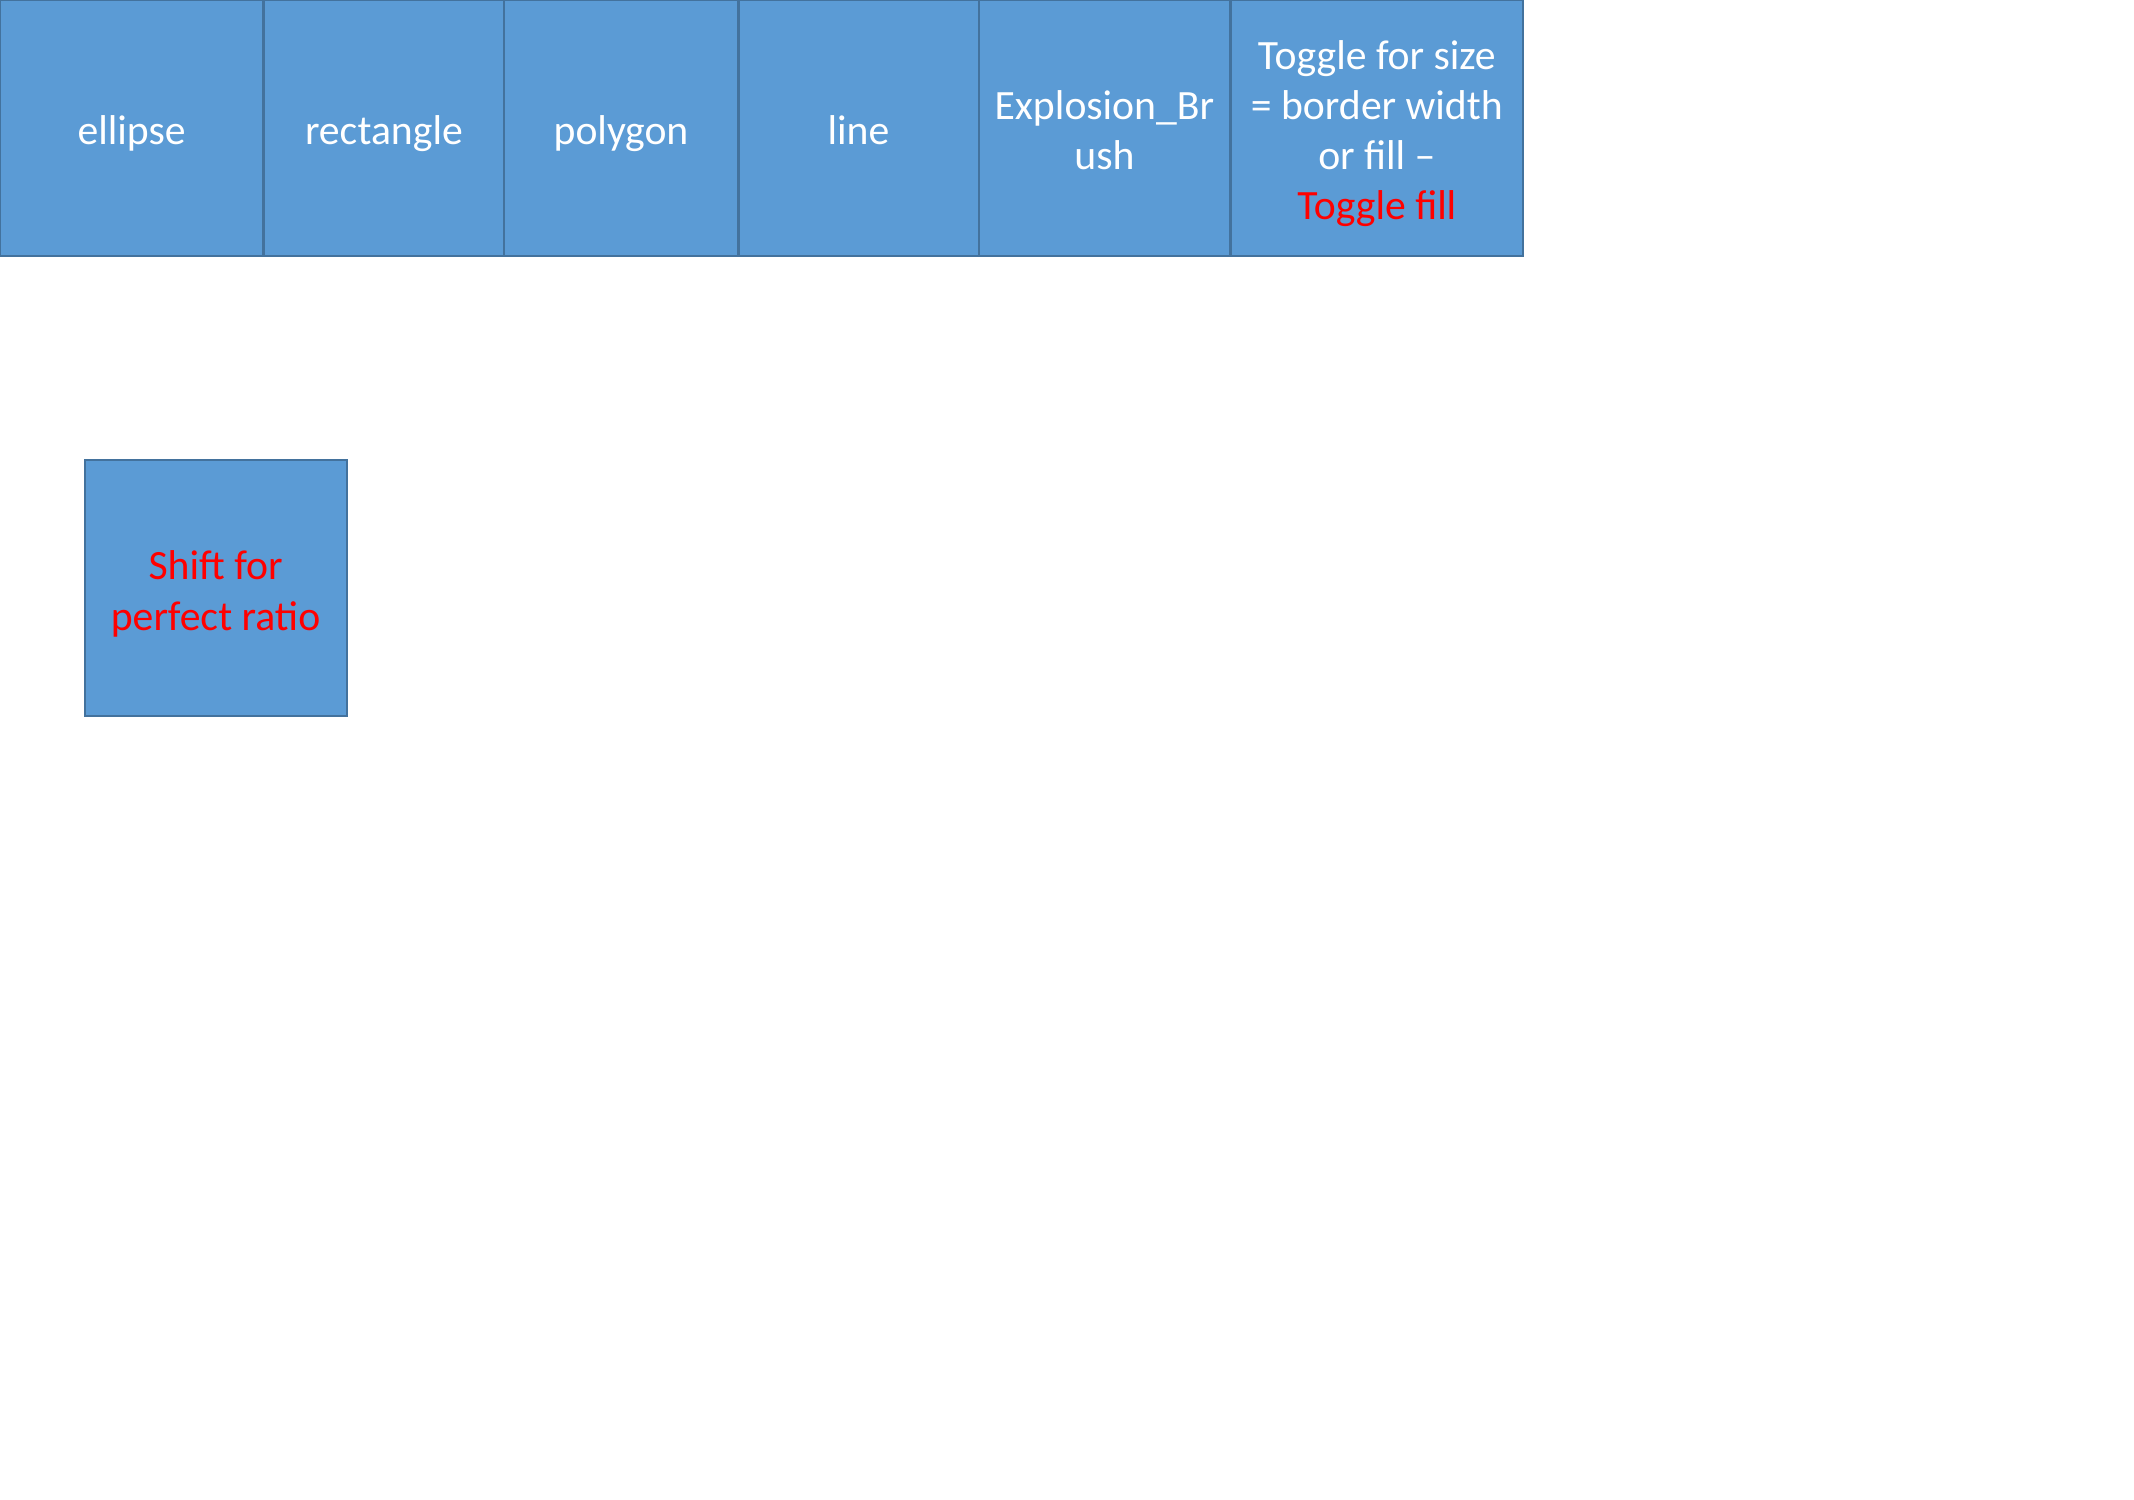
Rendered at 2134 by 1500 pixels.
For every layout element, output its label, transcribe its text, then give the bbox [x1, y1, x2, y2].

text_box Toggle for size = border width or fill – Toggle fill [1229, 0, 1524, 257]
text_box rectangle [265, 0, 503, 257]
text_box Shift for perfect ratio [84, 459, 348, 717]
text_box ellipse [0, 0, 265, 257]
text_box line [739, 0, 978, 257]
text_box Explosion_Brush [978, 0, 1229, 257]
text_box polygon [503, 0, 739, 257]
